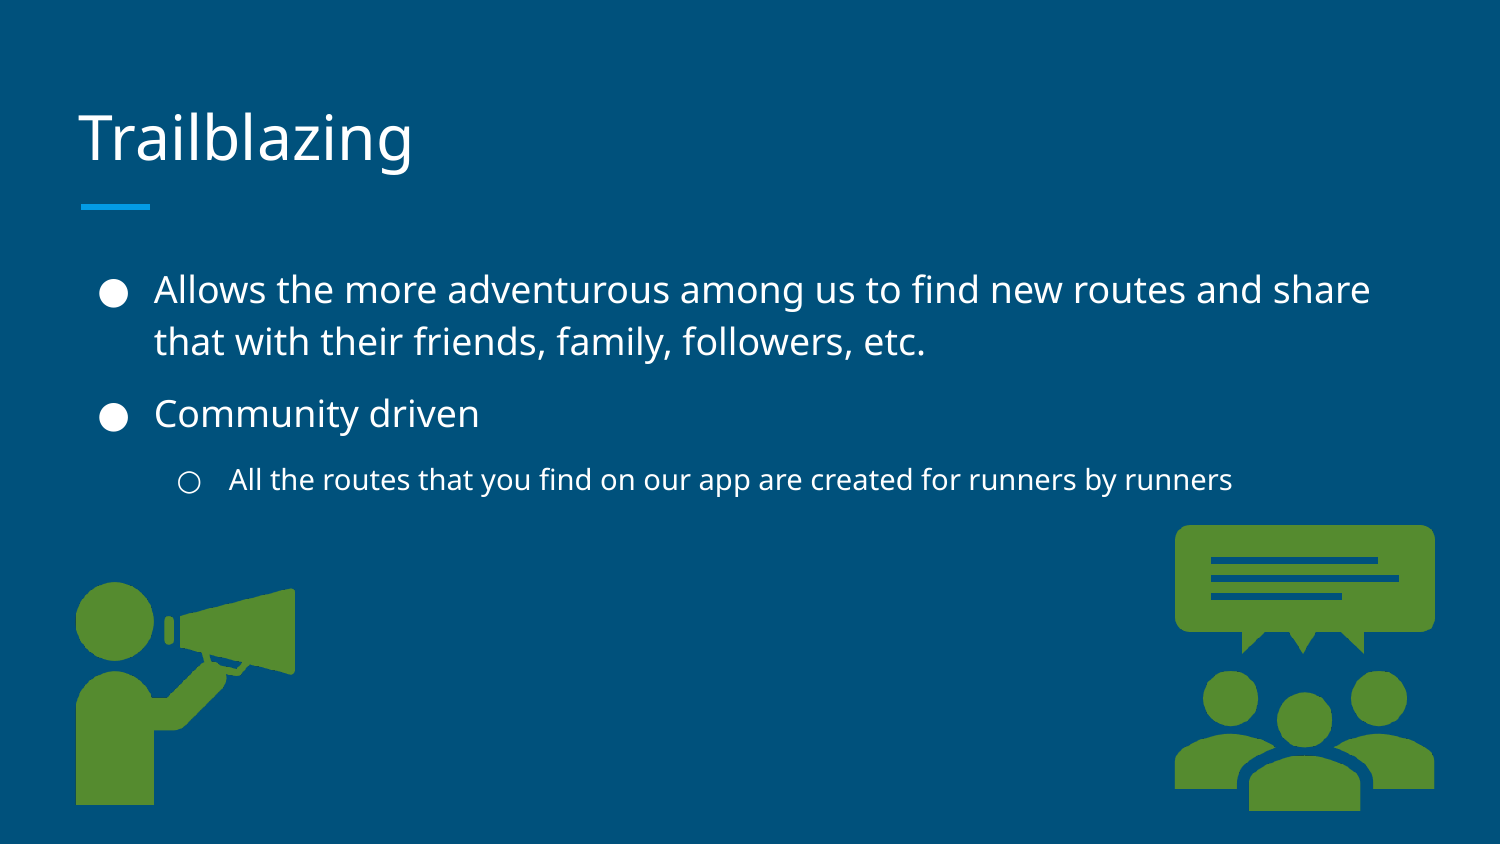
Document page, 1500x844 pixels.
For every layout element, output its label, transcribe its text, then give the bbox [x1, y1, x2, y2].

picture [1352, 672, 1406, 726]
picture [1337, 734, 1434, 788]
list Allows the more adventurous among us to find new routes and share that with their friends, family, followers, etc. Community driven All the routes that you find on our app are created for runners by runners [63, 244, 1437, 750]
picture [76, 583, 153, 660]
picture [1278, 693, 1331, 747]
picture [165, 617, 173, 644]
title Trailblazing [63, 75, 1437, 188]
picture [1204, 672, 1257, 726]
picture [1176, 526, 1434, 651]
picture [76, 589, 294, 804]
picture [1175, 734, 1273, 788]
picture [1250, 756, 1360, 810]
